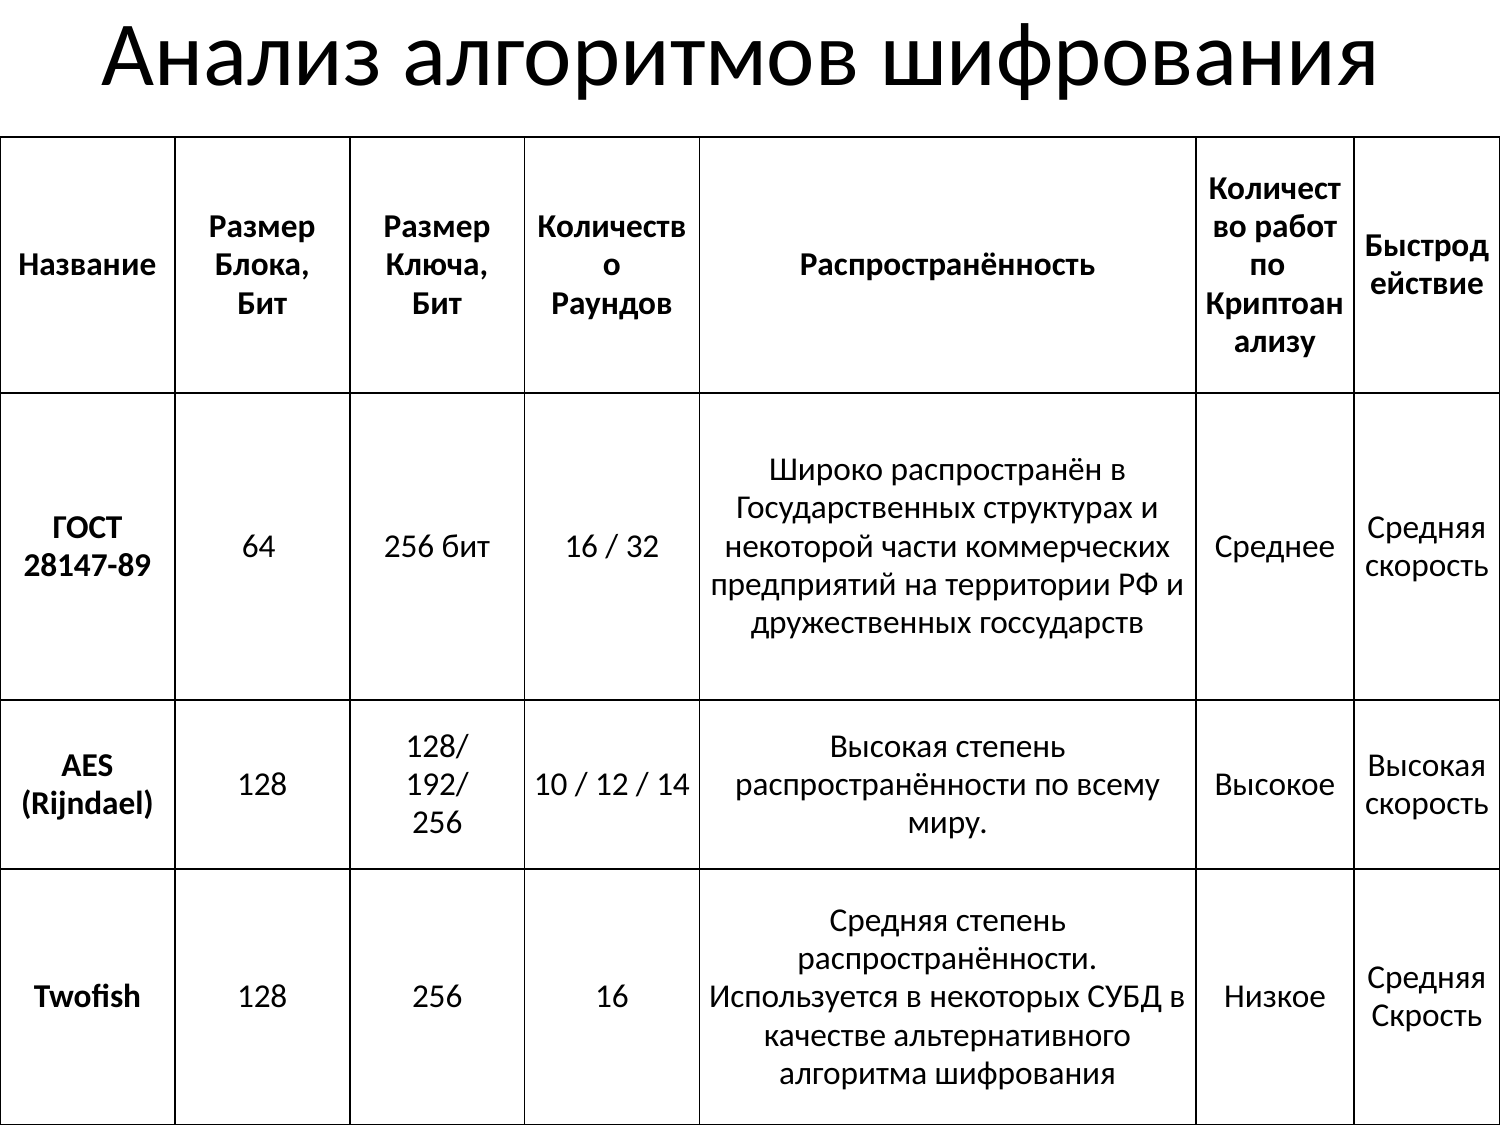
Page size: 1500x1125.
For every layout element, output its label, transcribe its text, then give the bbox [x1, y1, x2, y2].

table_header Название [1, 138, 174, 392]
table_cell 128 [176, 701, 349, 868]
table_cell 16 / 32 [525, 394, 699, 699]
table_cell 128 [176, 870, 349, 1124]
table_cell Высокая степень распространённости по всему миру. [700, 701, 1195, 868]
table_cell Средняя скорость [1355, 394, 1499, 699]
table_cell 16 [525, 870, 699, 1124]
table_cell Широко распространён в Государственных структурах и некоторой части коммерческих предприятий на территории РФ и дружественных госсударств [700, 394, 1195, 699]
table_cell Средняя Скрость [1355, 870, 1499, 1124]
table_cell 10 / 12 / 14 [525, 701, 699, 868]
table_header Распространённость [700, 138, 1195, 392]
table_cell Высокое [1197, 701, 1353, 868]
table_cell 256 [351, 870, 524, 1124]
table_cell Twofish [1, 870, 174, 1124]
table_cell 256 бит [351, 394, 524, 699]
table_cell Высокая скорость [1355, 701, 1499, 868]
title Анализ алгоритмов шифрования [0, 0, 1483, 126]
table_cell ГОСТ 28147-89 [1, 394, 174, 699]
table_header Количество работ по Криптоанализу [1197, 138, 1353, 392]
table_cell Среднее [1197, 394, 1353, 699]
table_header Размер Ключа, Бит [351, 138, 524, 392]
table_header Быстродействие [1355, 138, 1499, 392]
table_cell Средняя степень распространённости. Используется в некоторых СУБД в качестве альтернативного алгоритма шифрования [700, 870, 1195, 1124]
table_cell 64 [176, 394, 349, 699]
table_cell AES (Rijndael) [1, 701, 174, 868]
table_header Размер Блока, Бит [176, 138, 349, 392]
table_cell Низкое [1197, 870, 1353, 1124]
table_cell 128/ 192/ 256 [351, 701, 524, 868]
table_header Количество Раундов [525, 138, 699, 392]
